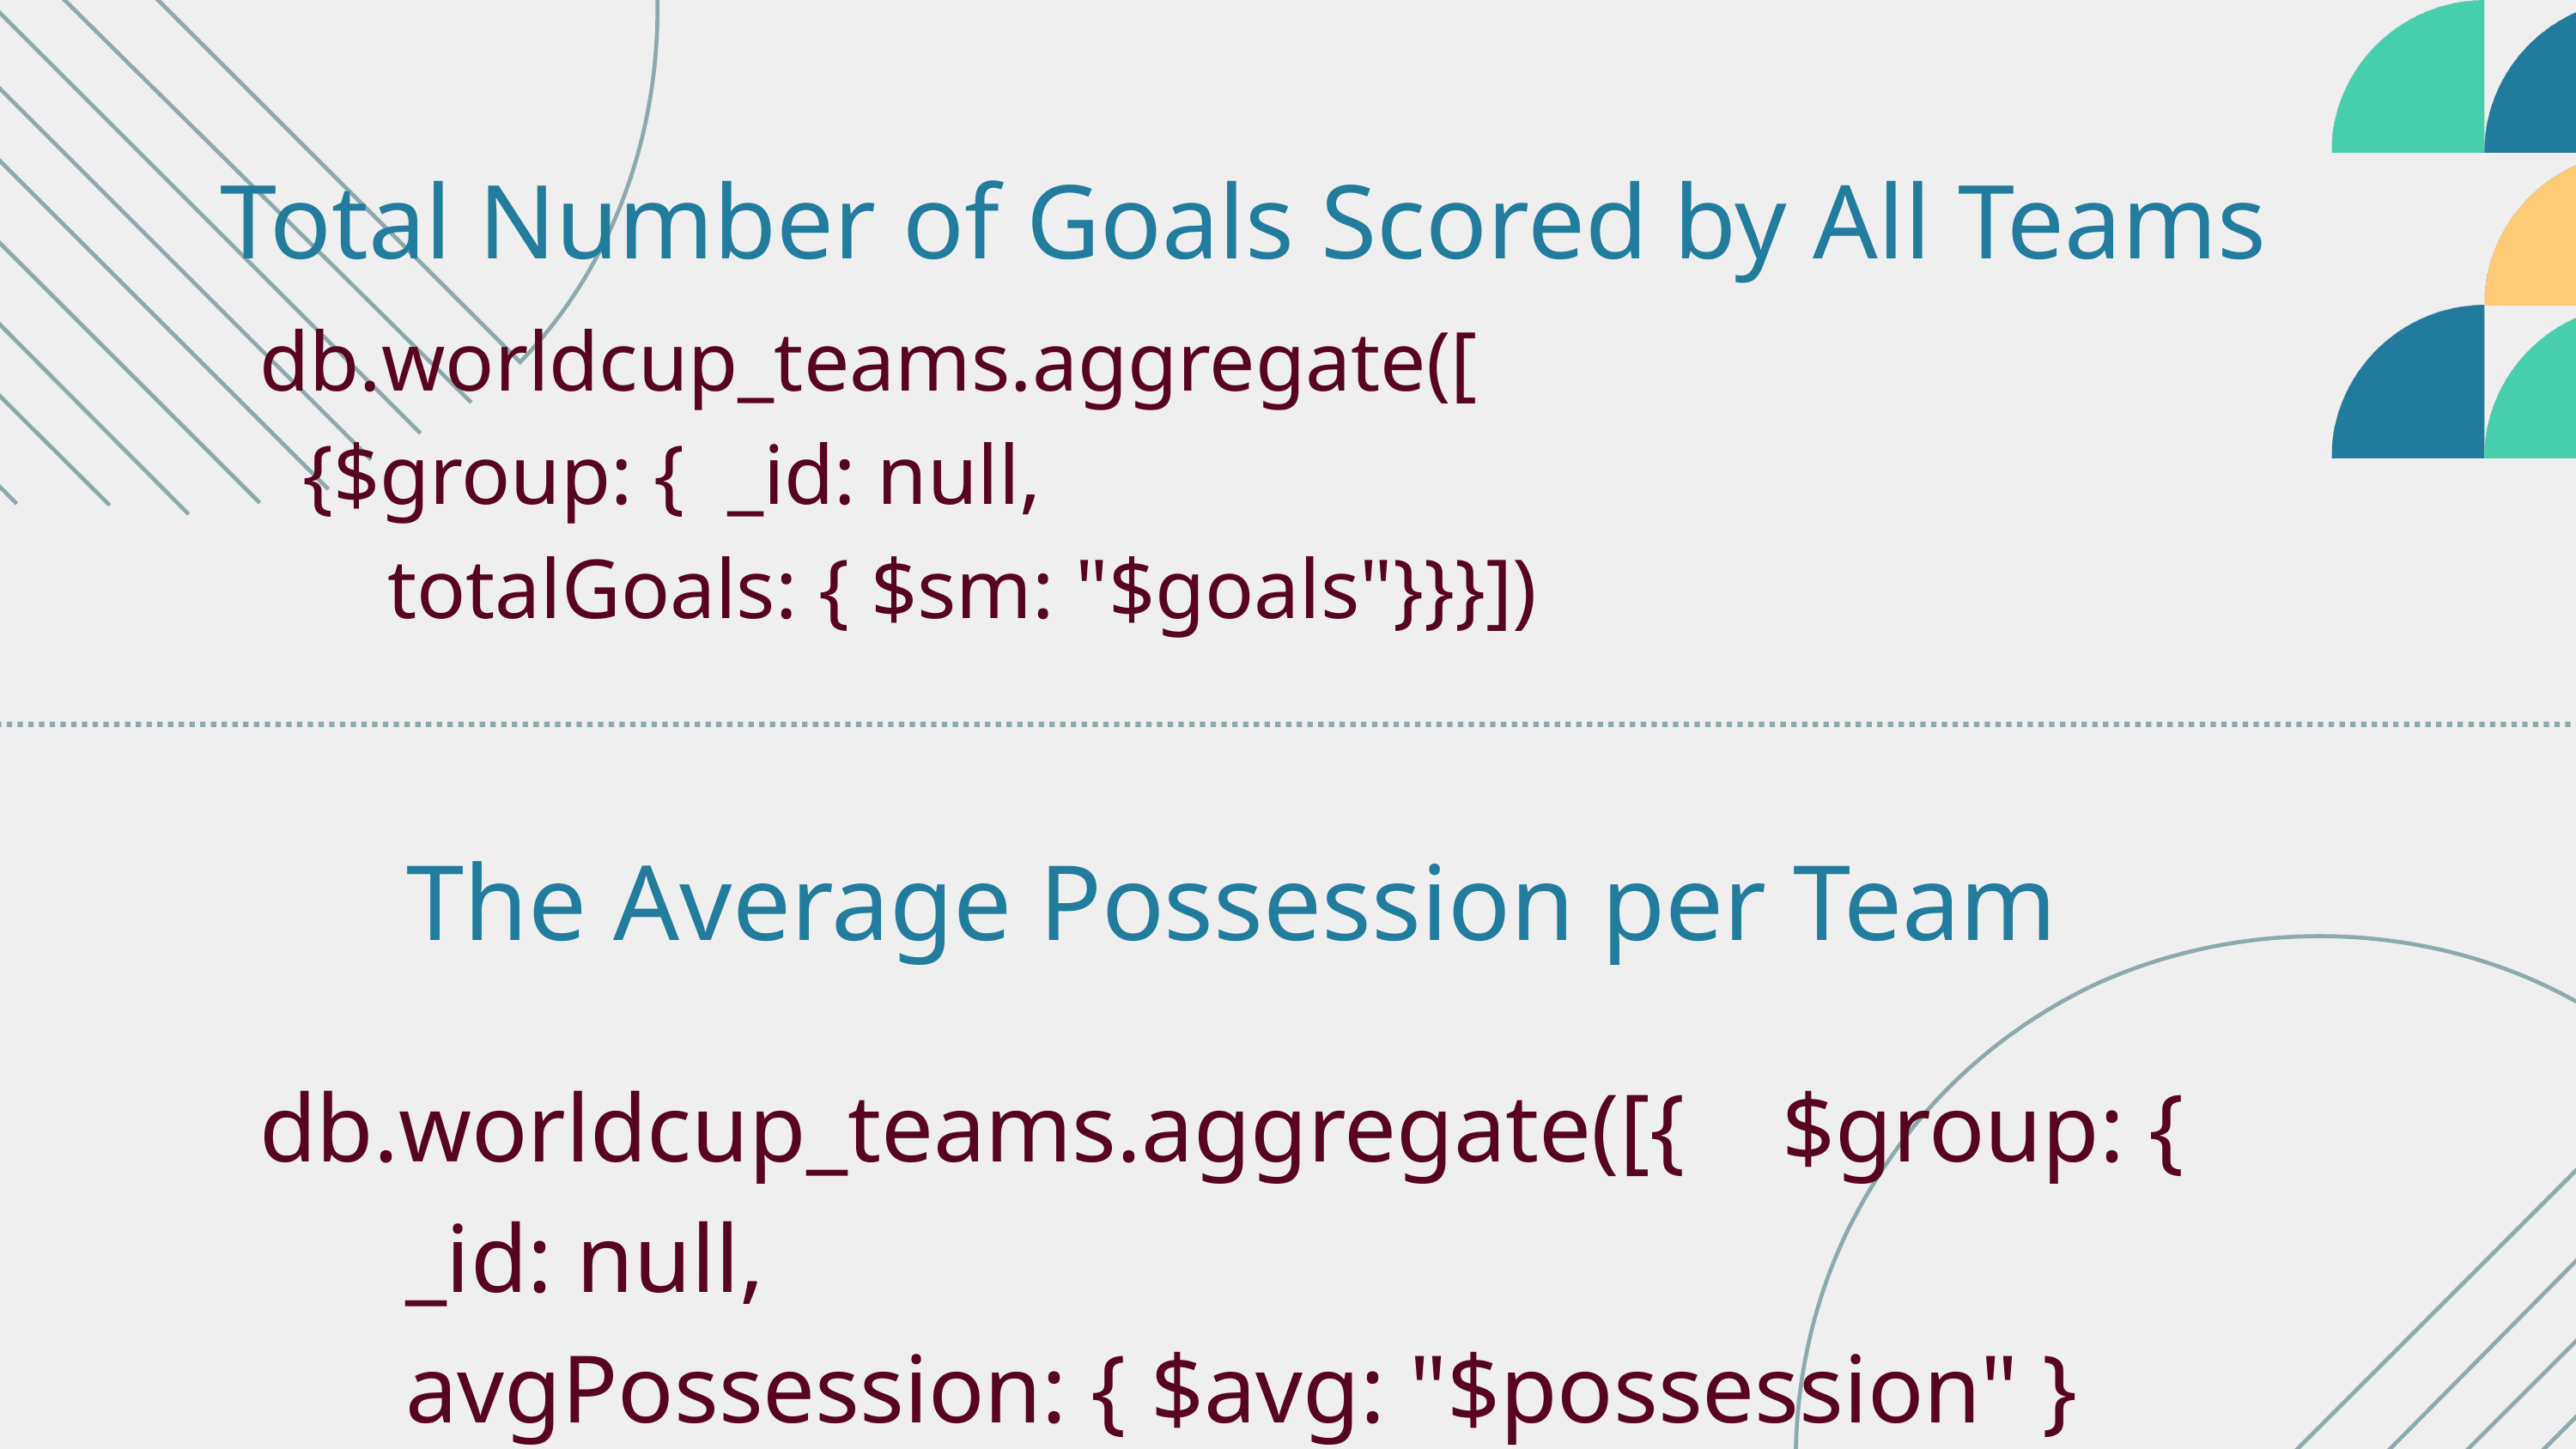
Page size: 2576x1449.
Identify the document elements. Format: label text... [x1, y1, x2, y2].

text_box Total Number of Goals Scored by All Teams [0, 136, 2485, 280]
text_box [2331, 305, 2484, 458]
text_box [2484, 0, 2576, 152]
text_box db.worldcup_teams.aggregate([{ $group: { _id: null, avgPossession: { $avg: "$possession" } } } ]) [259, 1050, 1599, 1449]
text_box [1603, 1014, 2576, 1449]
text_box [2484, 152, 2576, 305]
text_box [0, 0, 851, 67]
text_box db.worldcup_teams.aggregate([ {$group: { _id: null, totalGoals: { $sm: "$goals"}}}]) [259, 293, 1991, 749]
text_box [2484, 305, 2576, 458]
text_box The Average Possession per Team [16, 815, 2448, 961]
text_box [2331, 0, 2484, 136]
